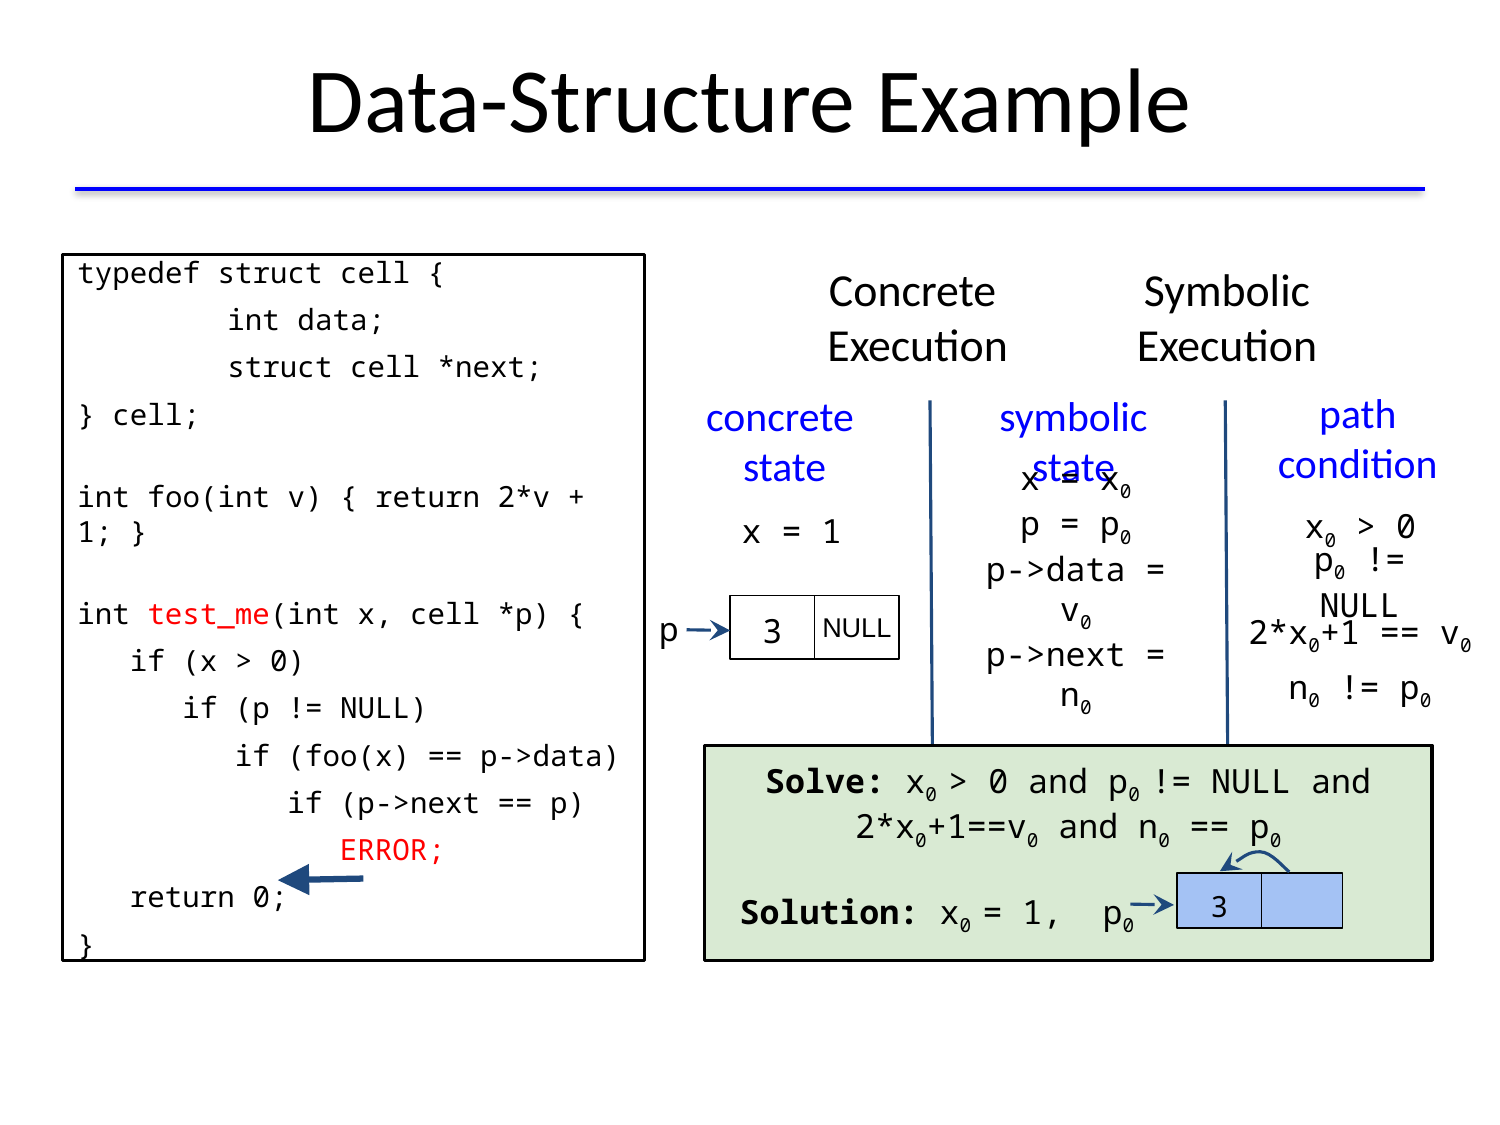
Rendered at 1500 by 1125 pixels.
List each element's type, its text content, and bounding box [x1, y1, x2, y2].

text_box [929, 400, 934, 917]
text_box path condition [1248, 386, 1467, 489]
text_box [1262, 873, 1343, 929]
text_box p [643, 593, 692, 642]
text_box typedef struct cell { int data; struct cell *next; } cell; int foo(int v) { return 2*v + 1; } int test_me(int x, cell *p) { if (x > 0) if (p != NULL) if (foo(x) == p->data) if (p->next == p) ERROR; return 0; } [62, 254, 645, 961]
text_box [1234, 851, 1290, 872]
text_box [1225, 400, 1230, 917]
text_box n0 != p0 [1259, 676, 1460, 721]
text_box Symbolic Execution [1078, 264, 1376, 367]
text_box Solve: x0 > 0 and p0 != NULL and 2*x0+1==v0 and n0 == p0 Solution: x0 = 1, p0 [704, 745, 1432, 961]
title Data-Structure Example [75, 1, 1425, 190]
text_box p0 != NULL [1254, 538, 1465, 591]
text_box 2*x0+1 == v0 [1234, 591, 1500, 676]
text_box concrete state [645, 388, 926, 491]
text_box symbolic state [926, 388, 1230, 491]
text_box x0 > 0 [1257, 486, 1464, 538]
text_box Concrete Execution [762, 264, 1074, 367]
text_box NULL [815, 595, 899, 660]
text_box 3 [730, 595, 815, 660]
text_box x = x0 p = p0 p->data = v0 p->next = n0 [946, 484, 1206, 692]
text_box x = 1 [708, 495, 875, 565]
text_box 3 [1177, 873, 1262, 929]
